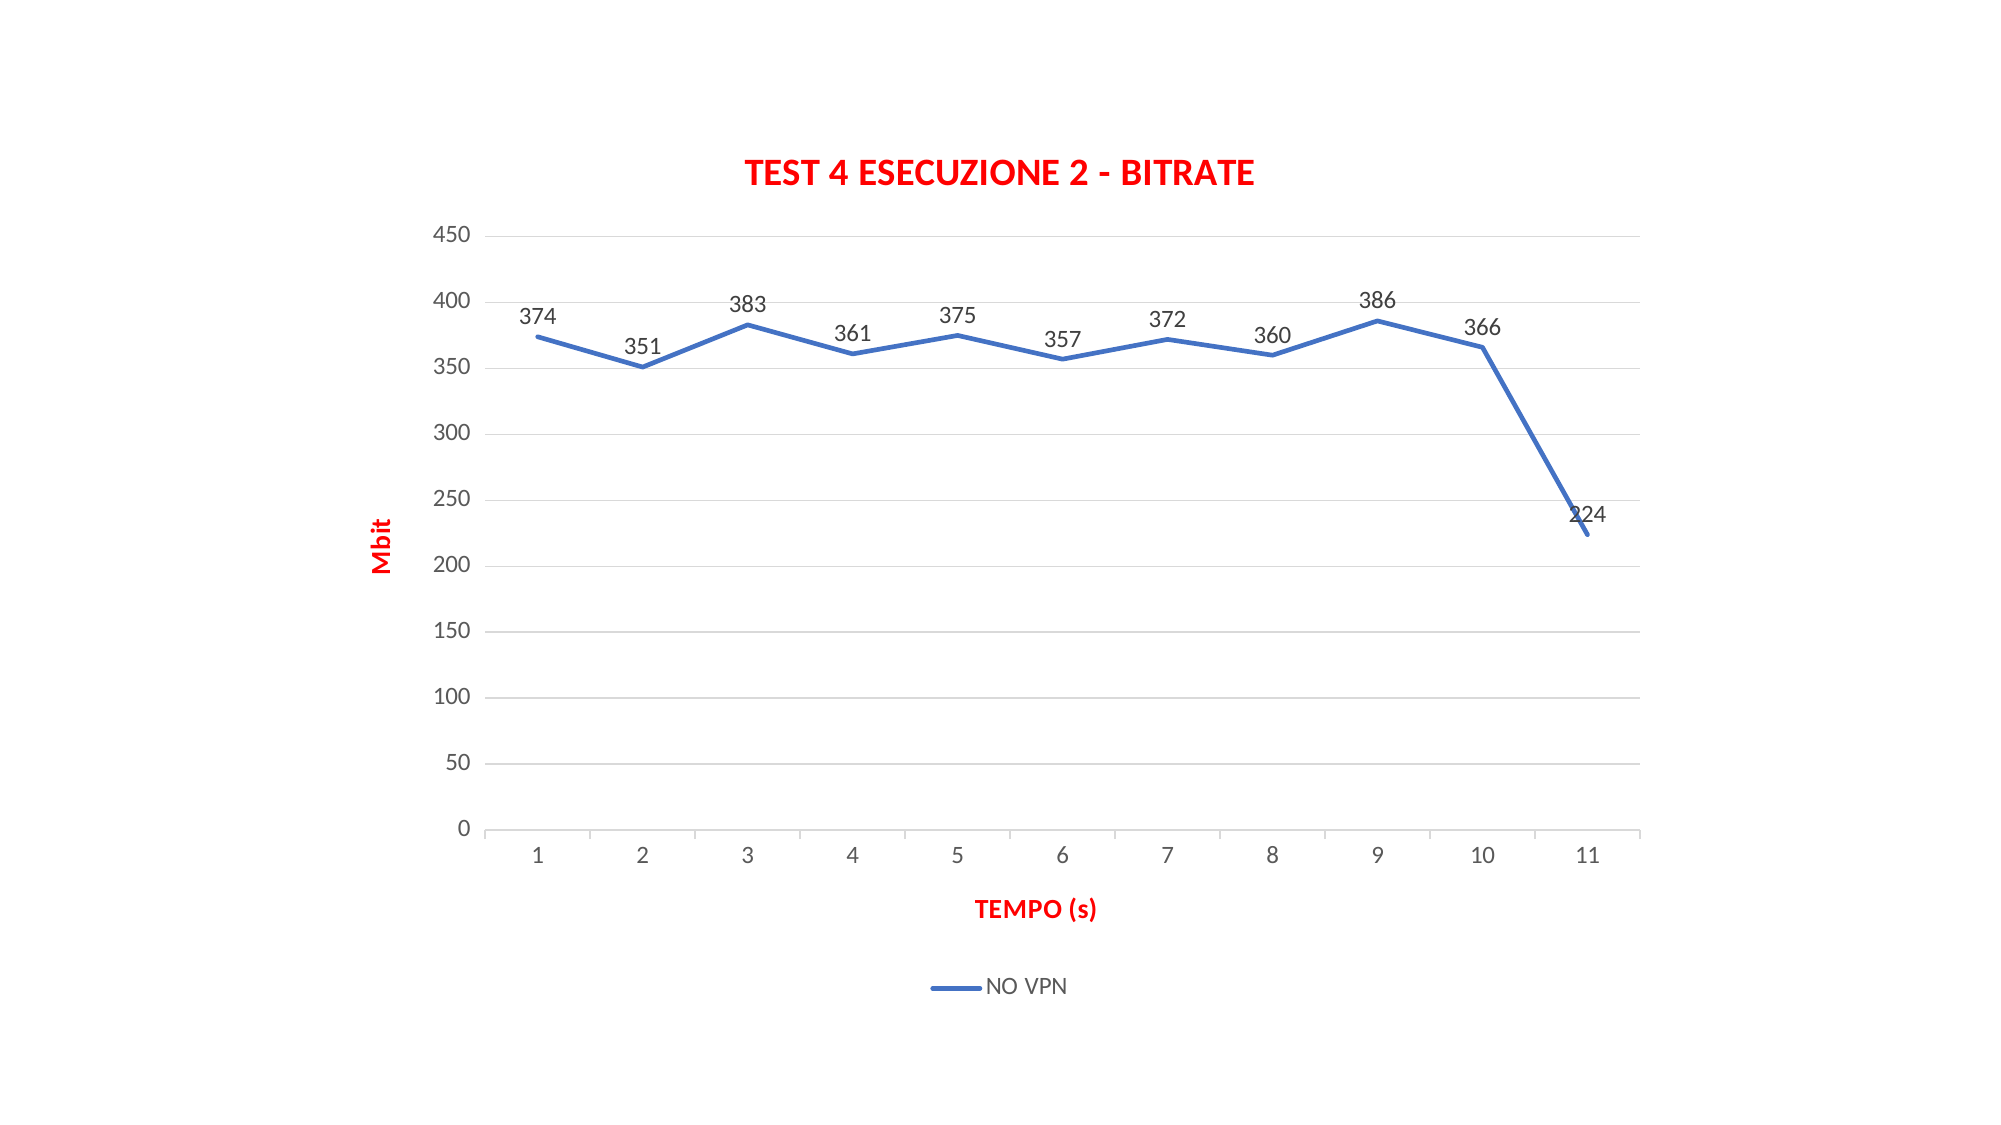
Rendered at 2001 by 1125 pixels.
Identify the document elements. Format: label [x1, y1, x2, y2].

chart [333, 117, 1667, 1007]
